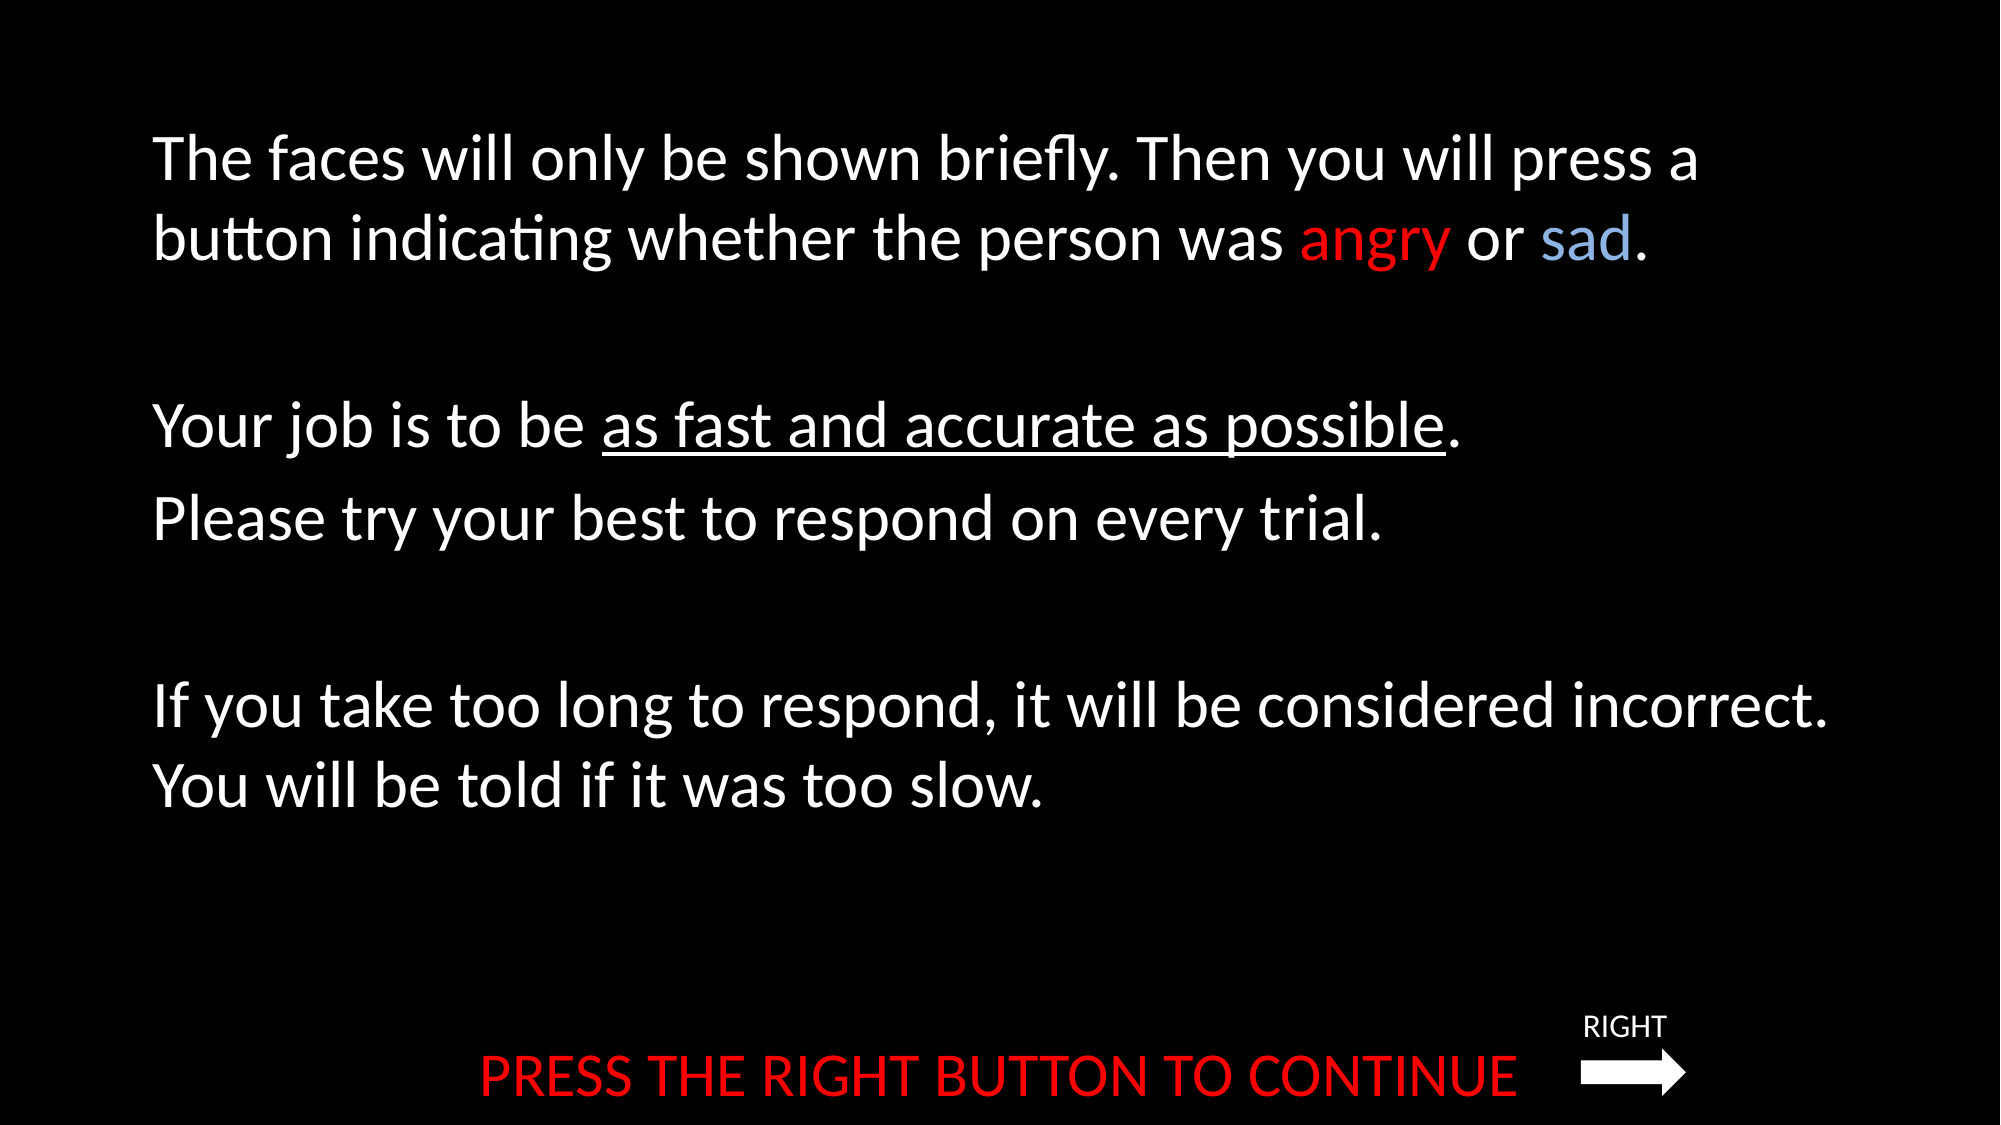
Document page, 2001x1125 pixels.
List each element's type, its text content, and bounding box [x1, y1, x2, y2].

list The faces will only be shown briefly. Then you will press a button indicating whether the person was angry or sad. Your job is to be as fast and accurate as possible. Please try your best to respond on every trial. If you take too long to respond, it will be considered incorrect. You will be told if it was too slow. [137, 106, 1863, 946]
text_box [1580, 1047, 1687, 1097]
text_box PRESS THE RIGHT BUTTON TO CONTINUE [249, 1017, 1499, 1125]
text_box RIGHT [1499, 996, 1751, 1125]
